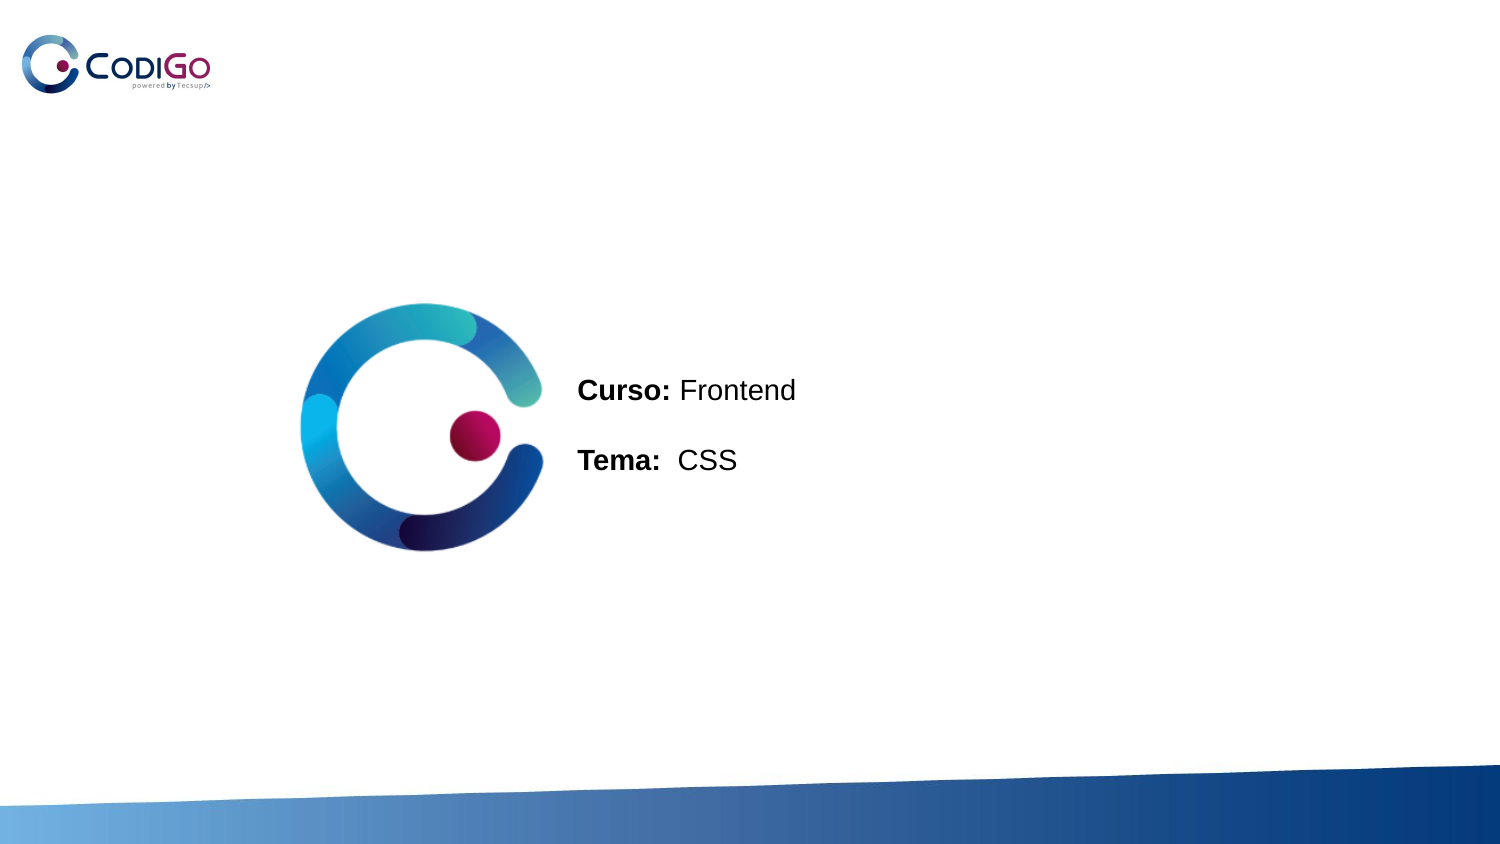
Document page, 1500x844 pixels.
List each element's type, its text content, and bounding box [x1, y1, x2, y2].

picture [0, 0, 1500, 844]
text_box Curso: Frontend Tema: CSS [567, 356, 1338, 542]
